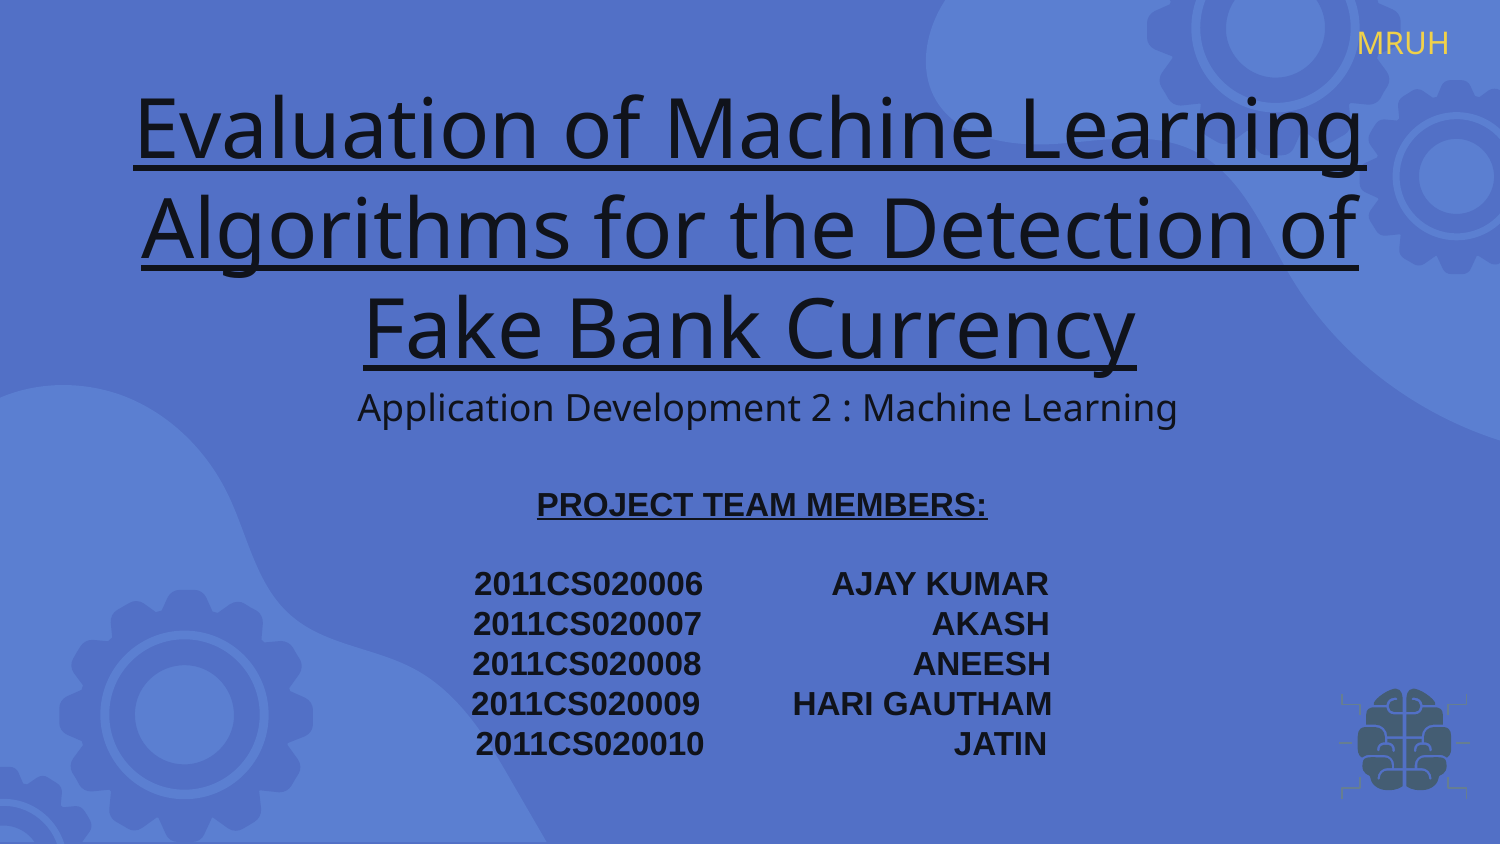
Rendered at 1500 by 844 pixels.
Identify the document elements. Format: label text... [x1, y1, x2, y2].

title MRUH [1191, 25, 1451, 59]
title Evaluation of Machine Learning Algorithms for the Detection of Fake Bank Currency [105, 60, 1395, 391]
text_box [1338, 688, 1470, 799]
subtitle Application Development 2 : Machine Learning [236, 369, 1300, 844]
text_box PROJECT TEAM MEMBERS: 2011CS020006 AJAY KUMAR 2011CS020007 AKASH 2011CS020008 ANEESH 2011CS020009 HARI GAUTHAM 2011CS020010 JATIN [330, 475, 1194, 770]
